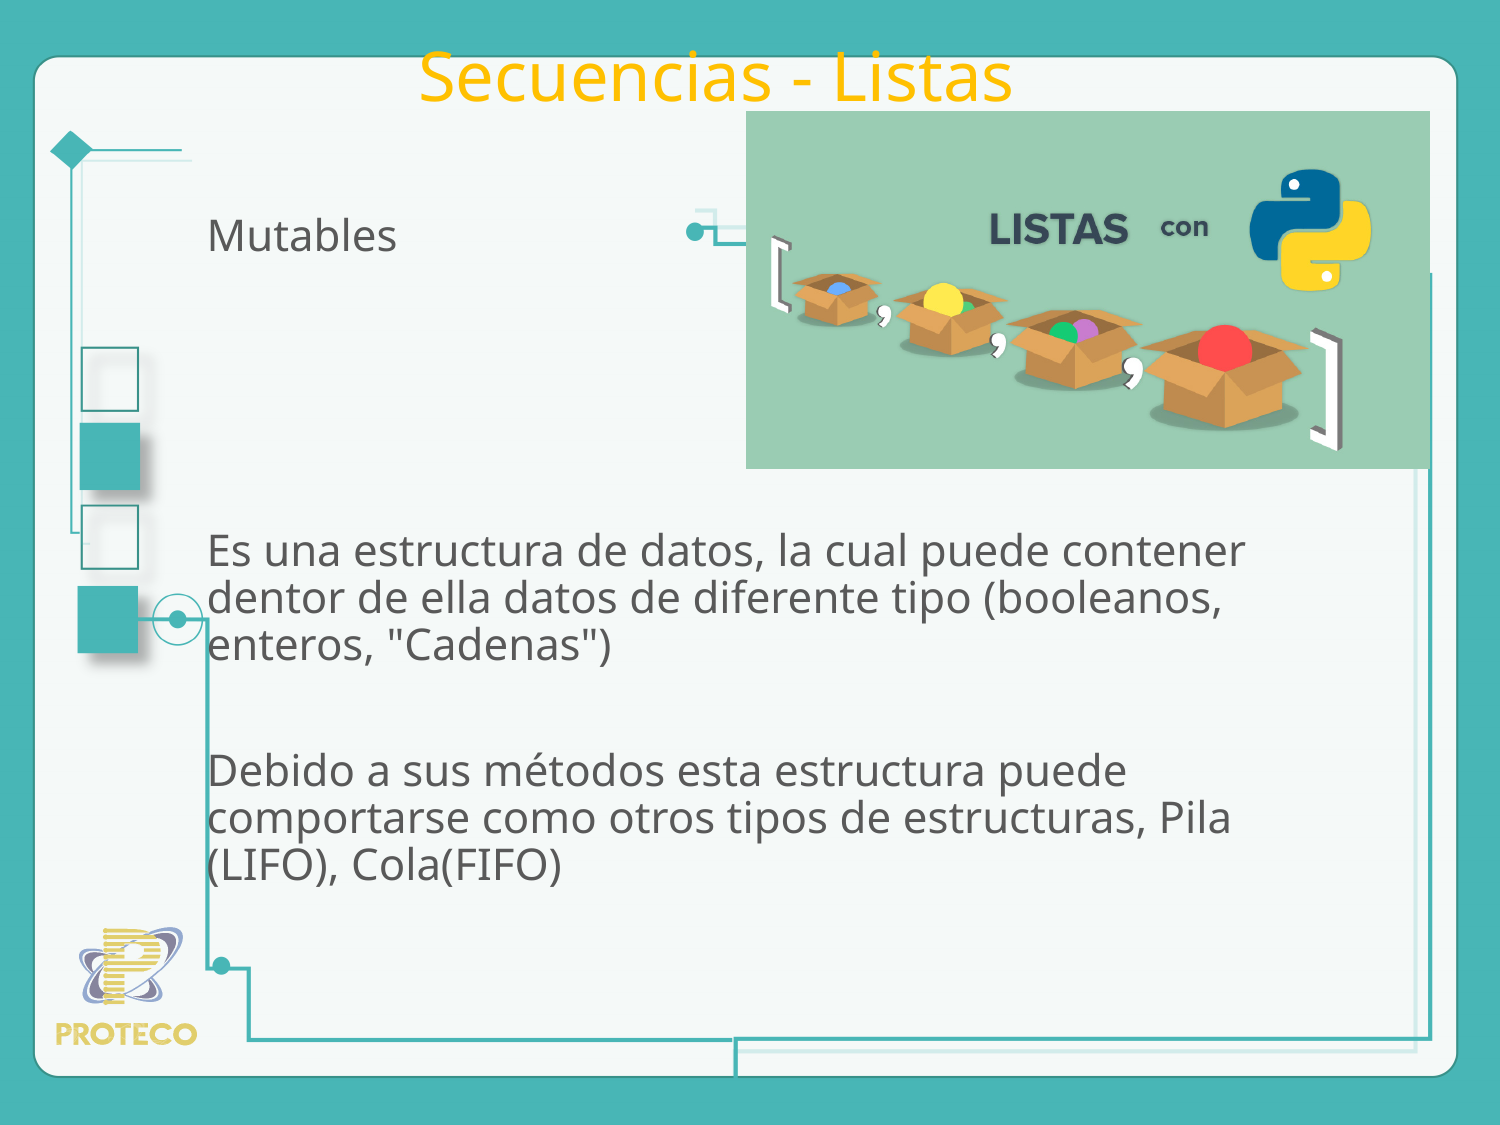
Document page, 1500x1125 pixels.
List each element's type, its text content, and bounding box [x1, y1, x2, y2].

picture [0, 0, 1500, 1125]
list Mutables Es una estructura de datos, la cual puede contener dentor de ella datos de diferente tipo (booleanos, enteros, "Cadenas") Debido a sus métodos esta estructura puede comportarse como otros tipos de estructuras, Pila (LIFO), Cola(FIFO) [191, 206, 1382, 1023]
title Secuencias - Listas [403, 34, 1428, 187]
